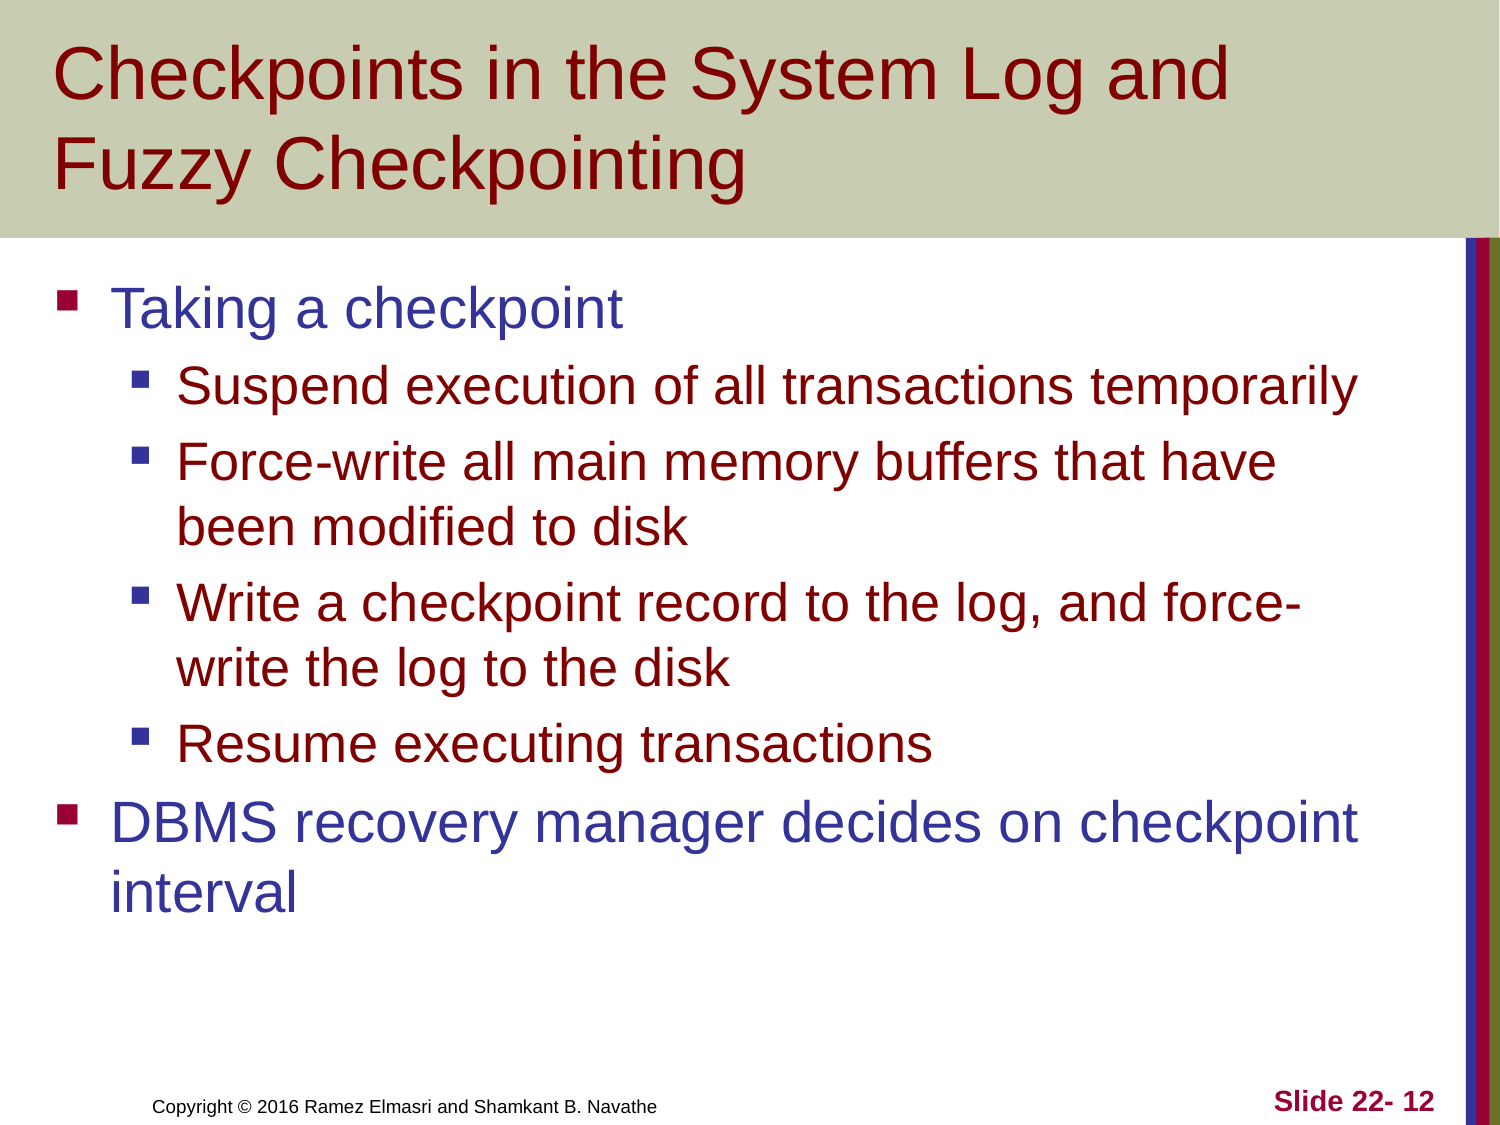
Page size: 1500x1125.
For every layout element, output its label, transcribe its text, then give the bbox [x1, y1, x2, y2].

list Taking a checkpoint Suspend execution of all transactions temporarily Force-write all main memory buffers that have been modified to disk Write a checkpoint record to the log, and force-write the log to the disk Resume executing transactions DBMS recovery manager decides on checkpoint interval [39, 262, 1400, 1013]
slide_number Slide 22- 12 [1137, 1049, 1451, 1125]
title Checkpoints in the System Log and Fuzzy Checkpointing [37, 49, 1317, 213]
